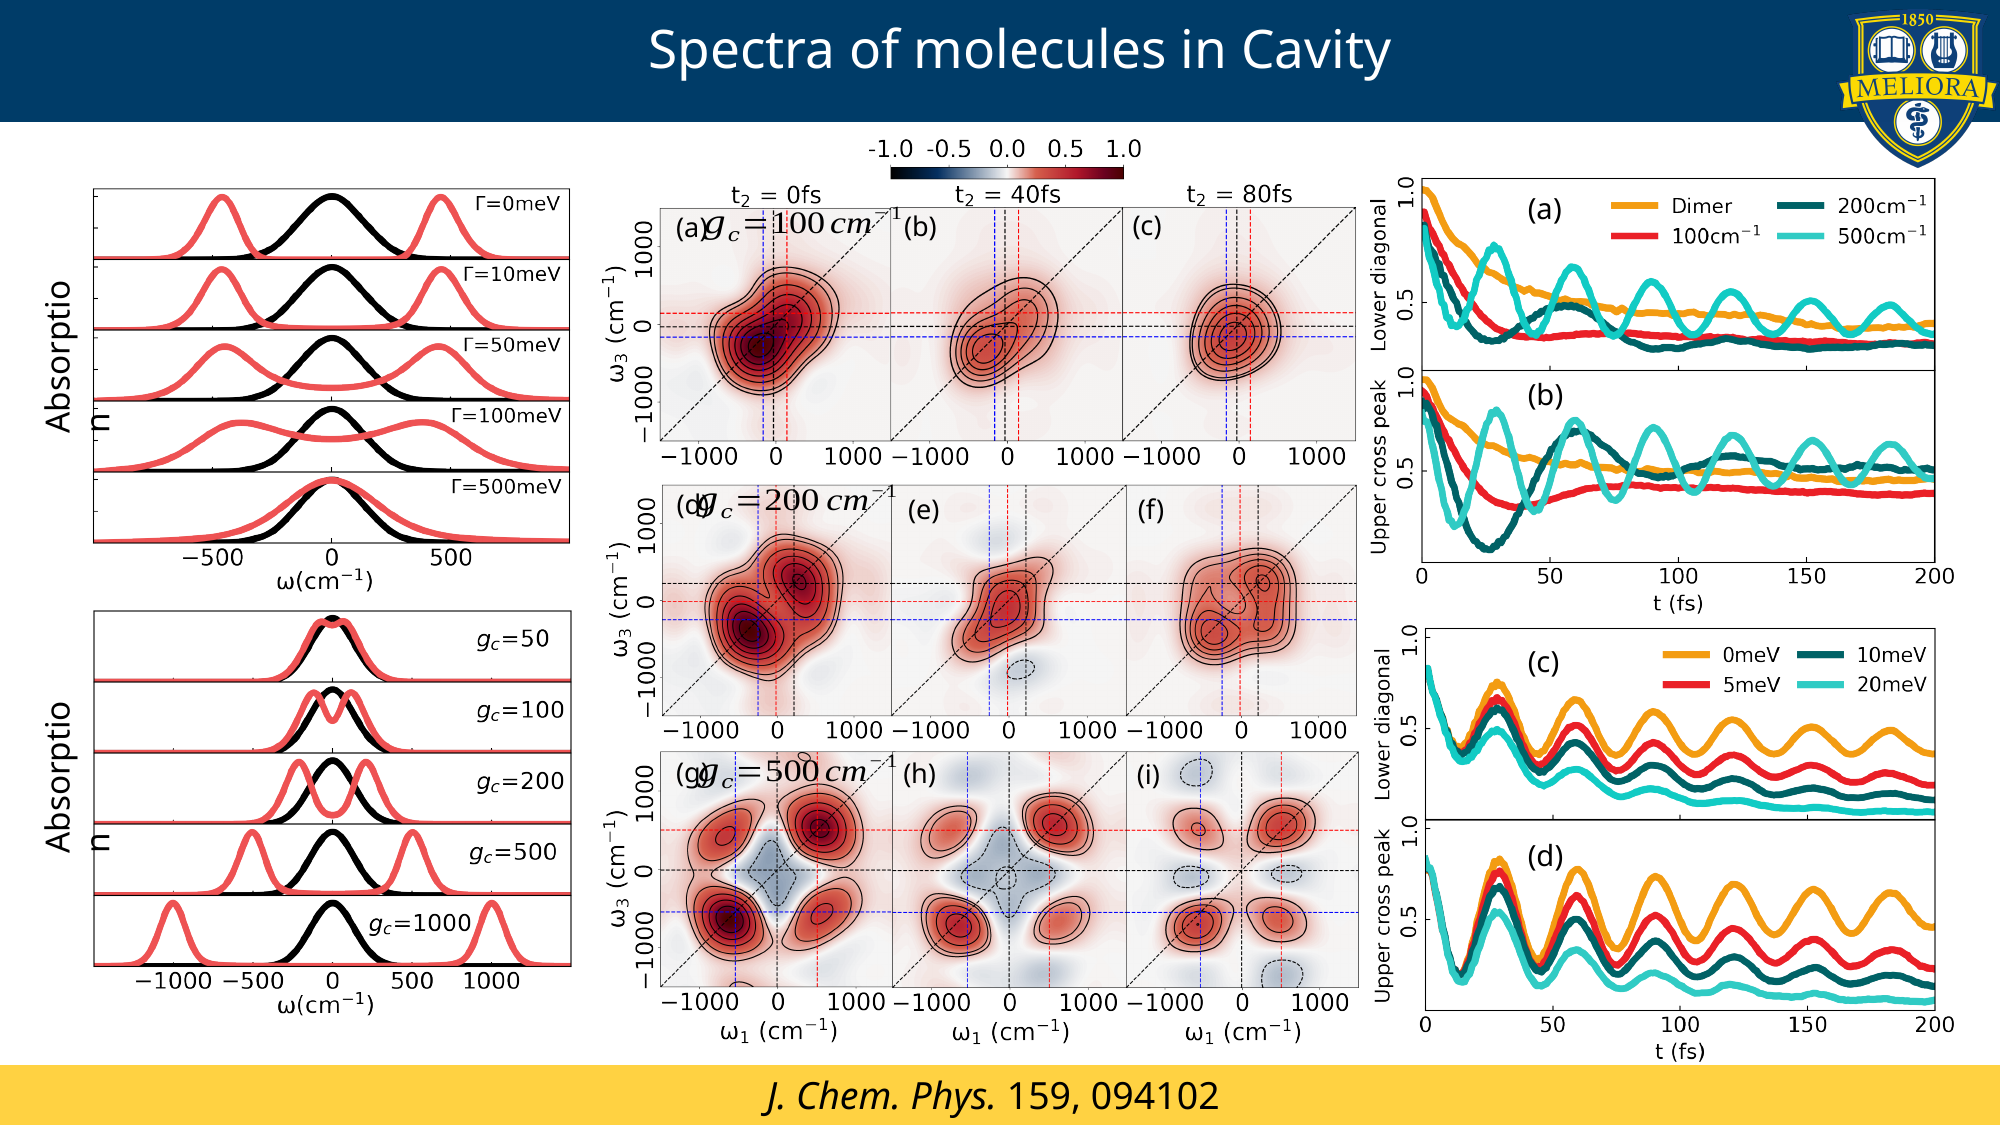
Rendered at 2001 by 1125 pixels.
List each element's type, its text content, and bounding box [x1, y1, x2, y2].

picture [1836, 9, 2000, 168]
title Spectra of molecules in Cavity [505, 14, 1535, 89]
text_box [595, 132, 1364, 1051]
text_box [1359, 162, 1965, 1073]
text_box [13, 178, 580, 1027]
text_box J. Chem. Phys. 159, 094102 (2023) [752, 1064, 1289, 1125]
